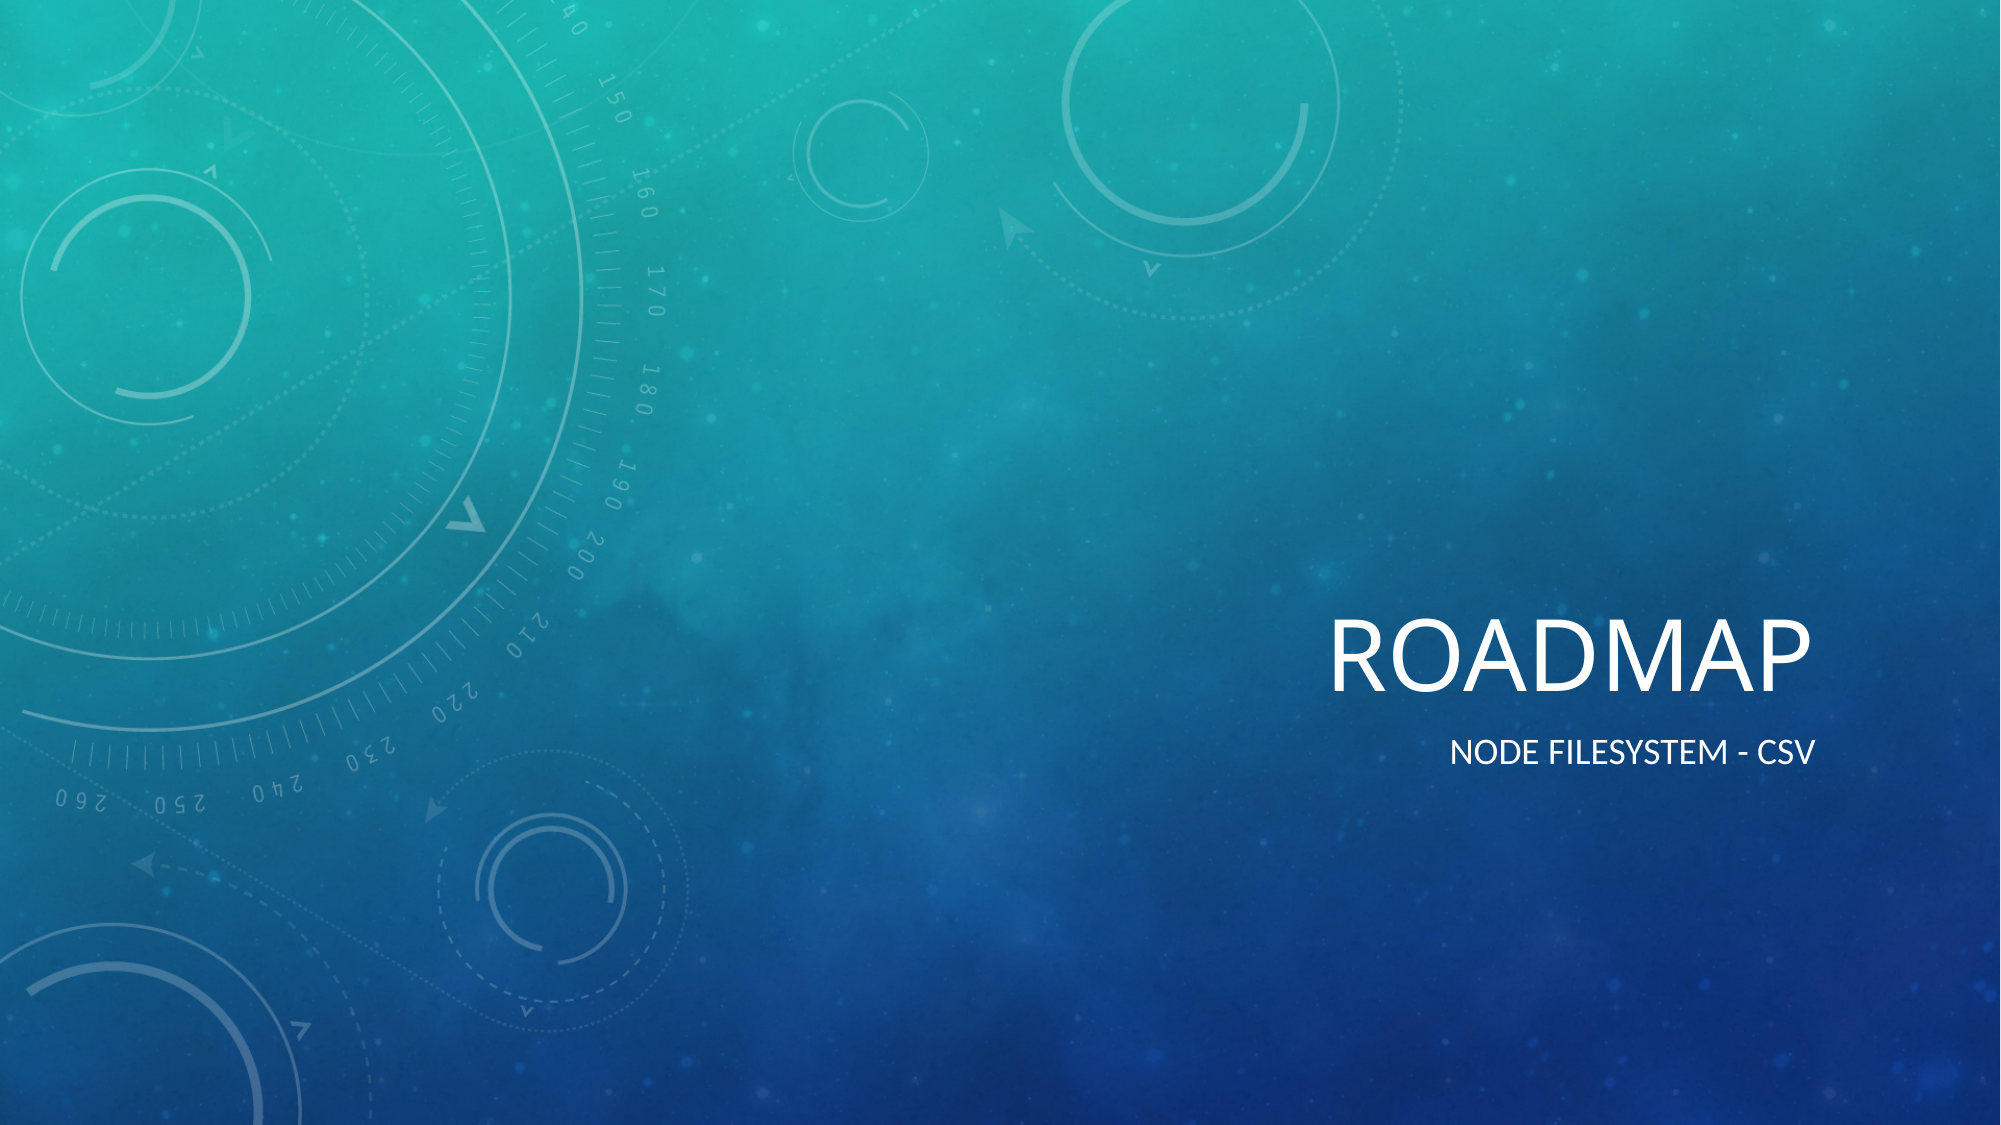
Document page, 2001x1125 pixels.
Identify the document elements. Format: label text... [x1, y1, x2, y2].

title Roadmap [650, 322, 1831, 719]
subtitle Node FileSystem - csv [650, 719, 1831, 950]
picture [0, 0, 2001, 1125]
